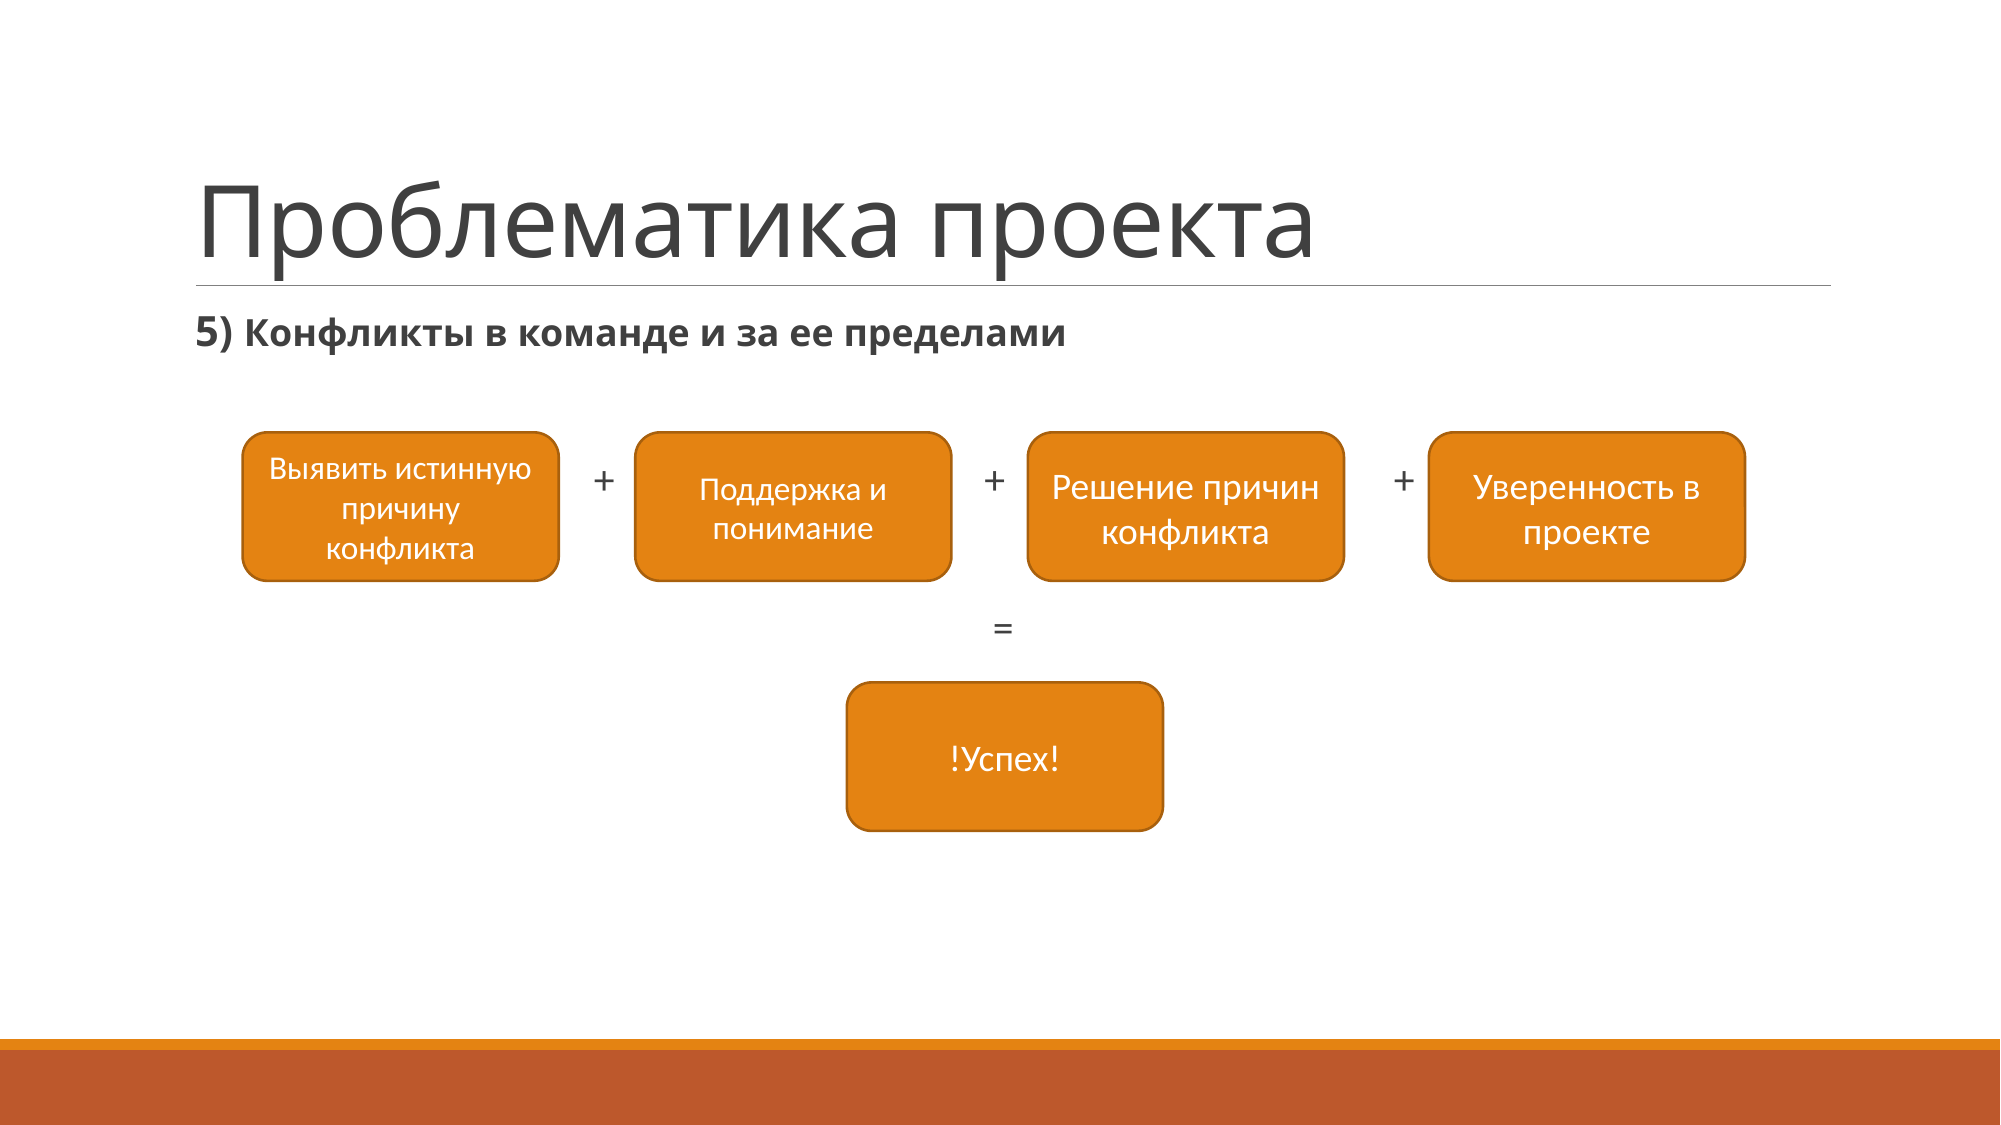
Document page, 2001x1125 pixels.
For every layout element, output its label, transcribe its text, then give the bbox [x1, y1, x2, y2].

text_box Поддержка и понимание [633, 431, 953, 583]
text_box Выявить истинную причину конфликта [241, 431, 561, 583]
list 5) Конфликты в команде и за ее пределами + + + = [180, 302, 1830, 963]
text_box Уверенность в проекте [1427, 431, 1747, 583]
text_box Решение причин конфликта [1026, 431, 1346, 583]
text_box !Успех! [845, 681, 1165, 833]
title Проблематика проекта [180, 47, 1830, 285]
